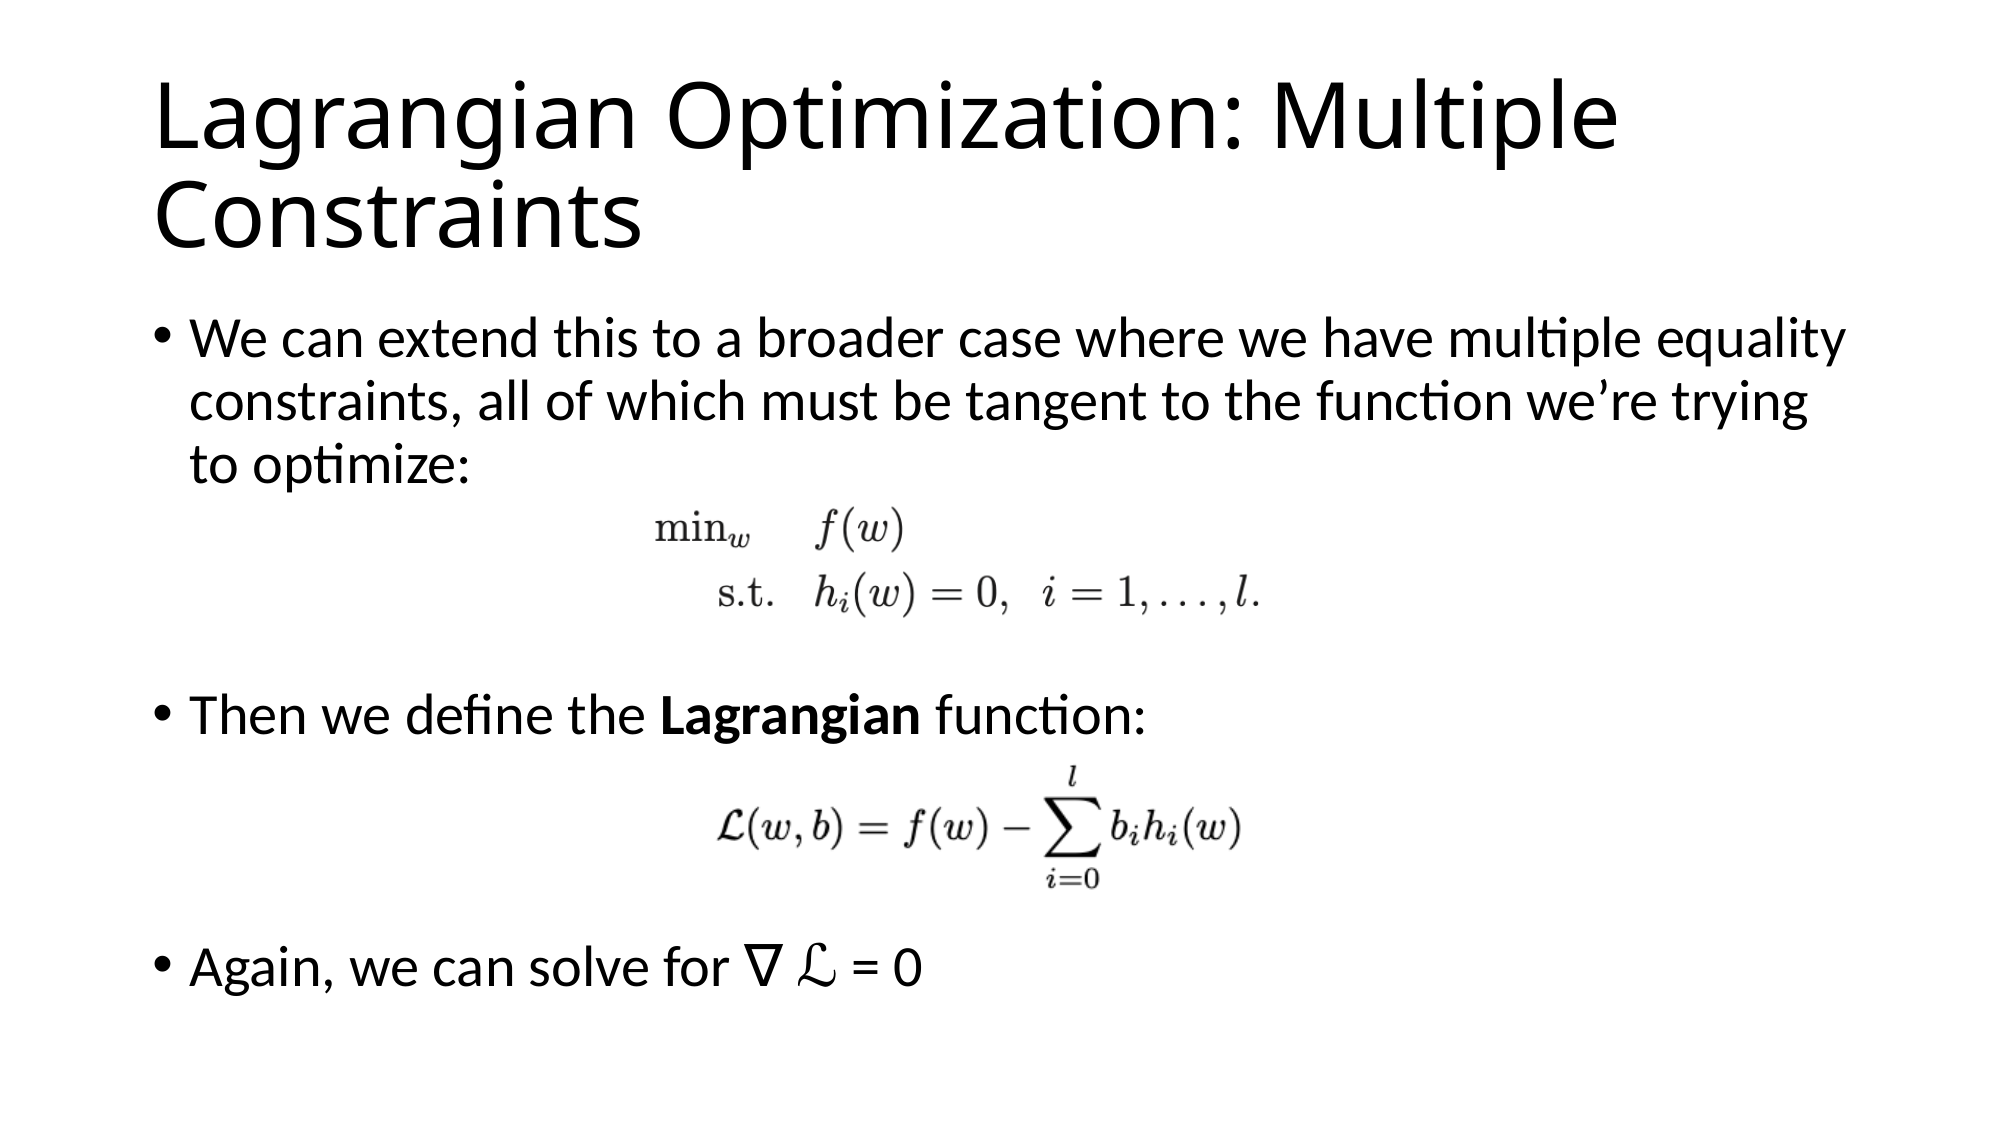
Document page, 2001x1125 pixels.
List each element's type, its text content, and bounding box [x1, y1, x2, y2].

title Lagrangian Optimization: Multiple Constraints [137, 59, 1863, 278]
list We can extend this to a broader case where we have multiple equality constraints, all of which must be tangent to the function we’re trying to optimize: Then we define the Lagrangian function: Again, we can solve for ∇ ℒ = 0 [137, 299, 1863, 1014]
picture [621, 499, 1279, 627]
picture [662, 751, 1279, 902]
